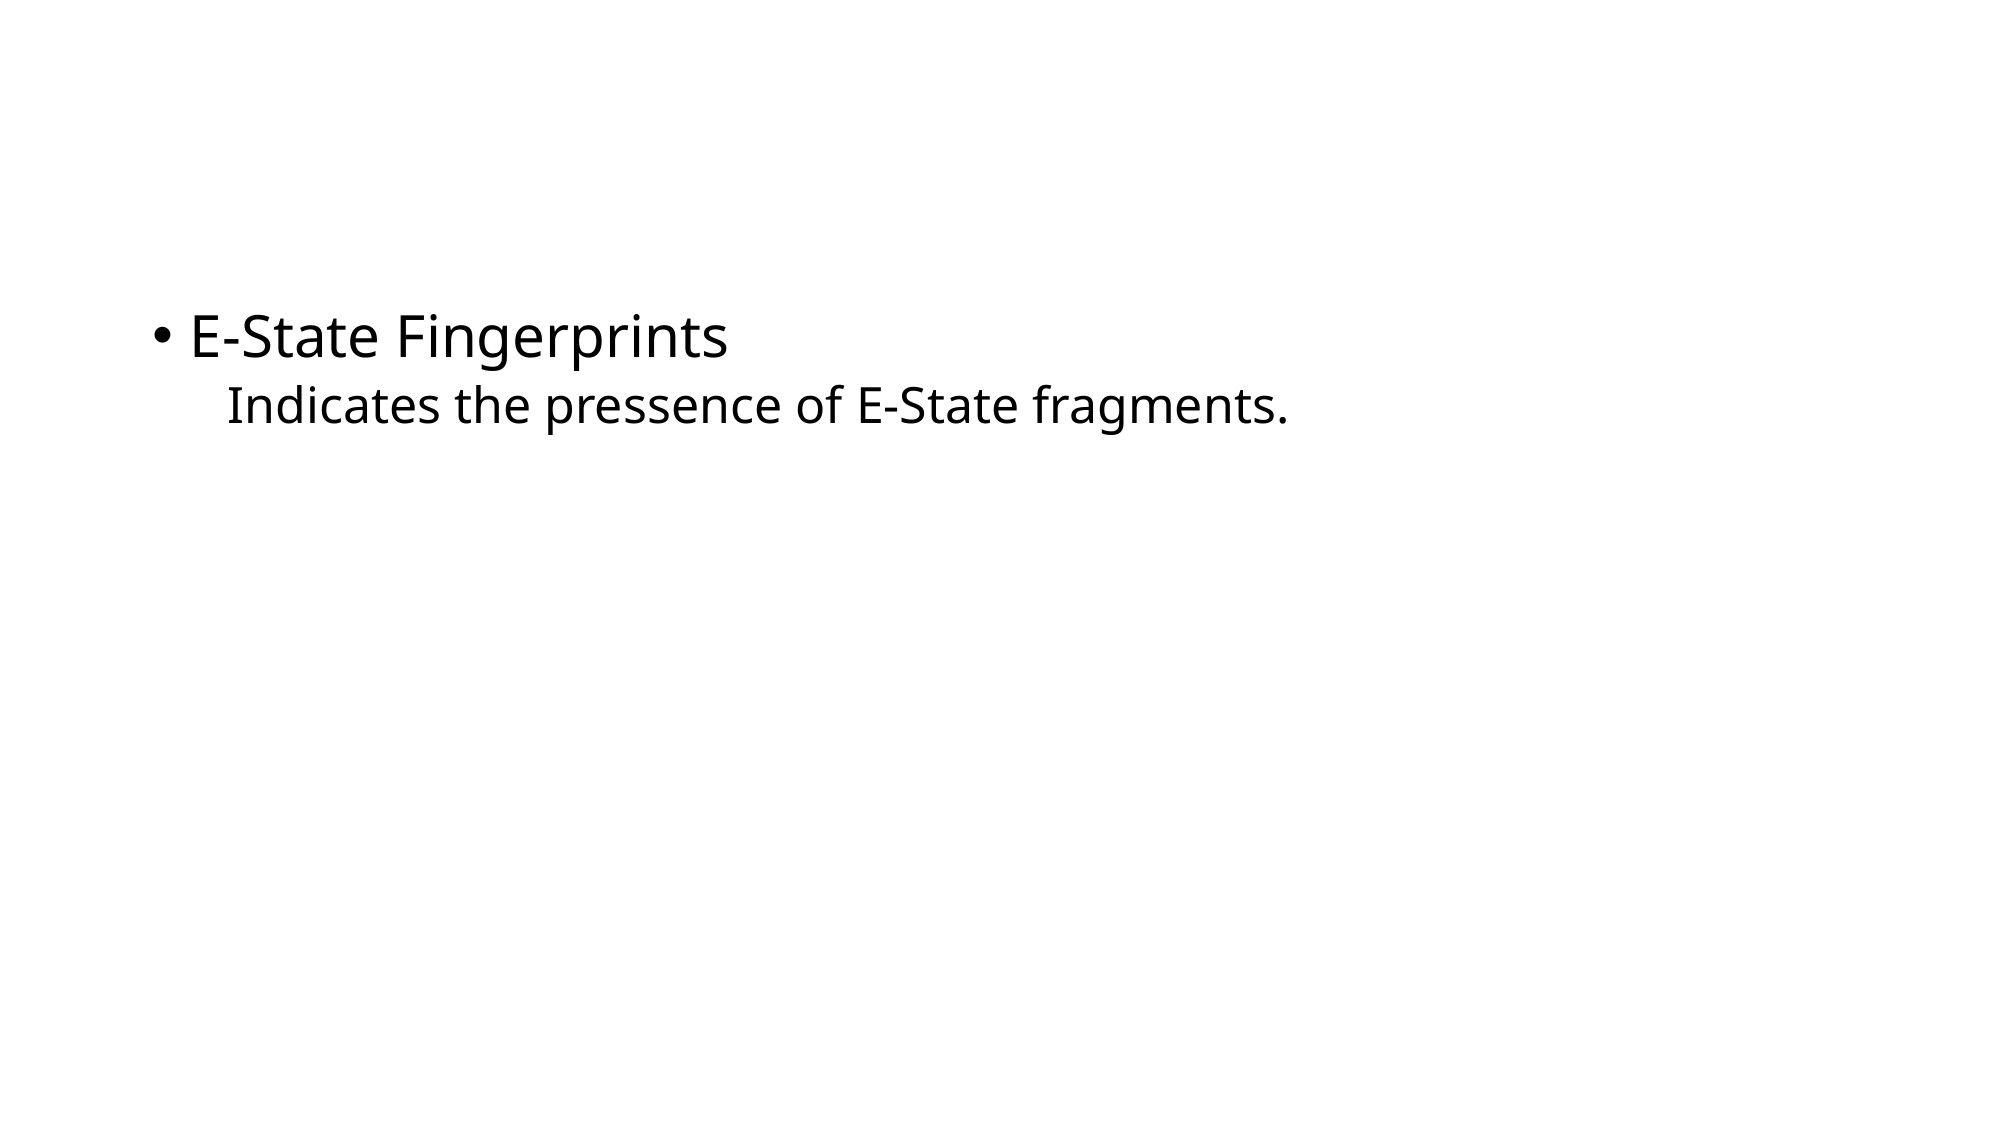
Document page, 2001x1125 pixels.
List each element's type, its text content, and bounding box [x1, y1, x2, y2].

list E-State Fingerprints Indicates the pressence of E-State fragments. [137, 299, 1863, 1014]
